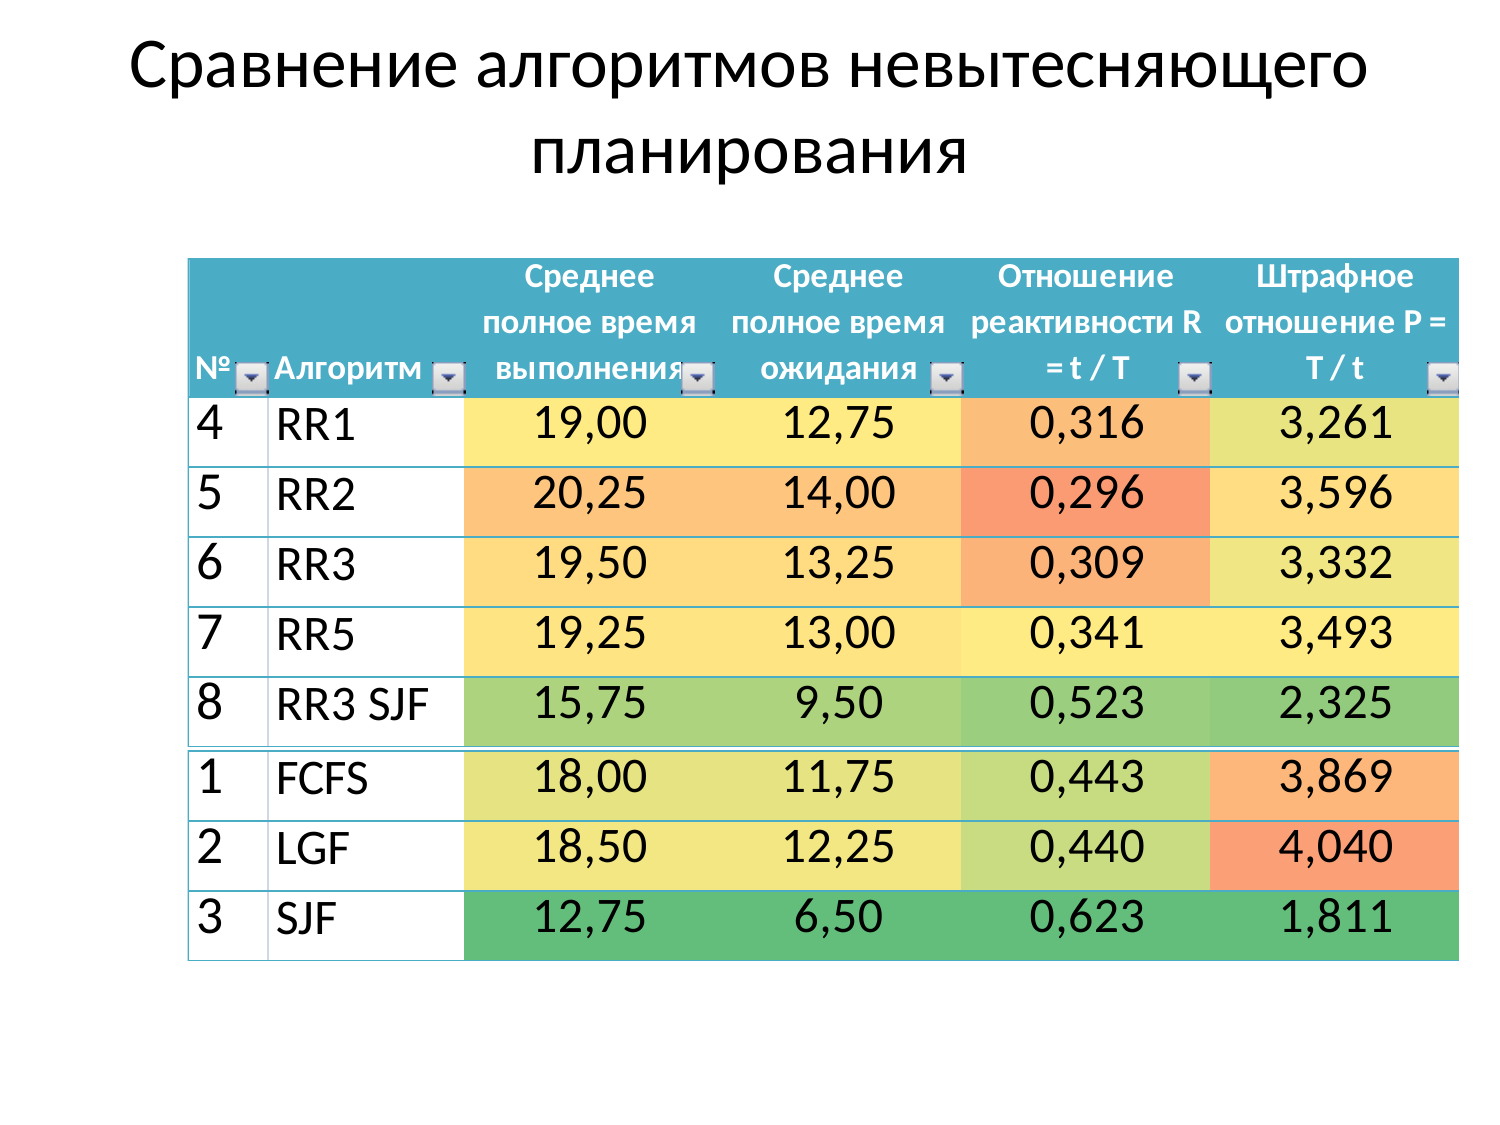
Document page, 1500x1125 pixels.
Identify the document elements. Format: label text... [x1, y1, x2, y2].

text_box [187, 257, 1461, 749]
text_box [187, 749, 1461, 963]
title Сравнение алгоритмов невытесняющего планирования [41, 8, 1459, 197]
